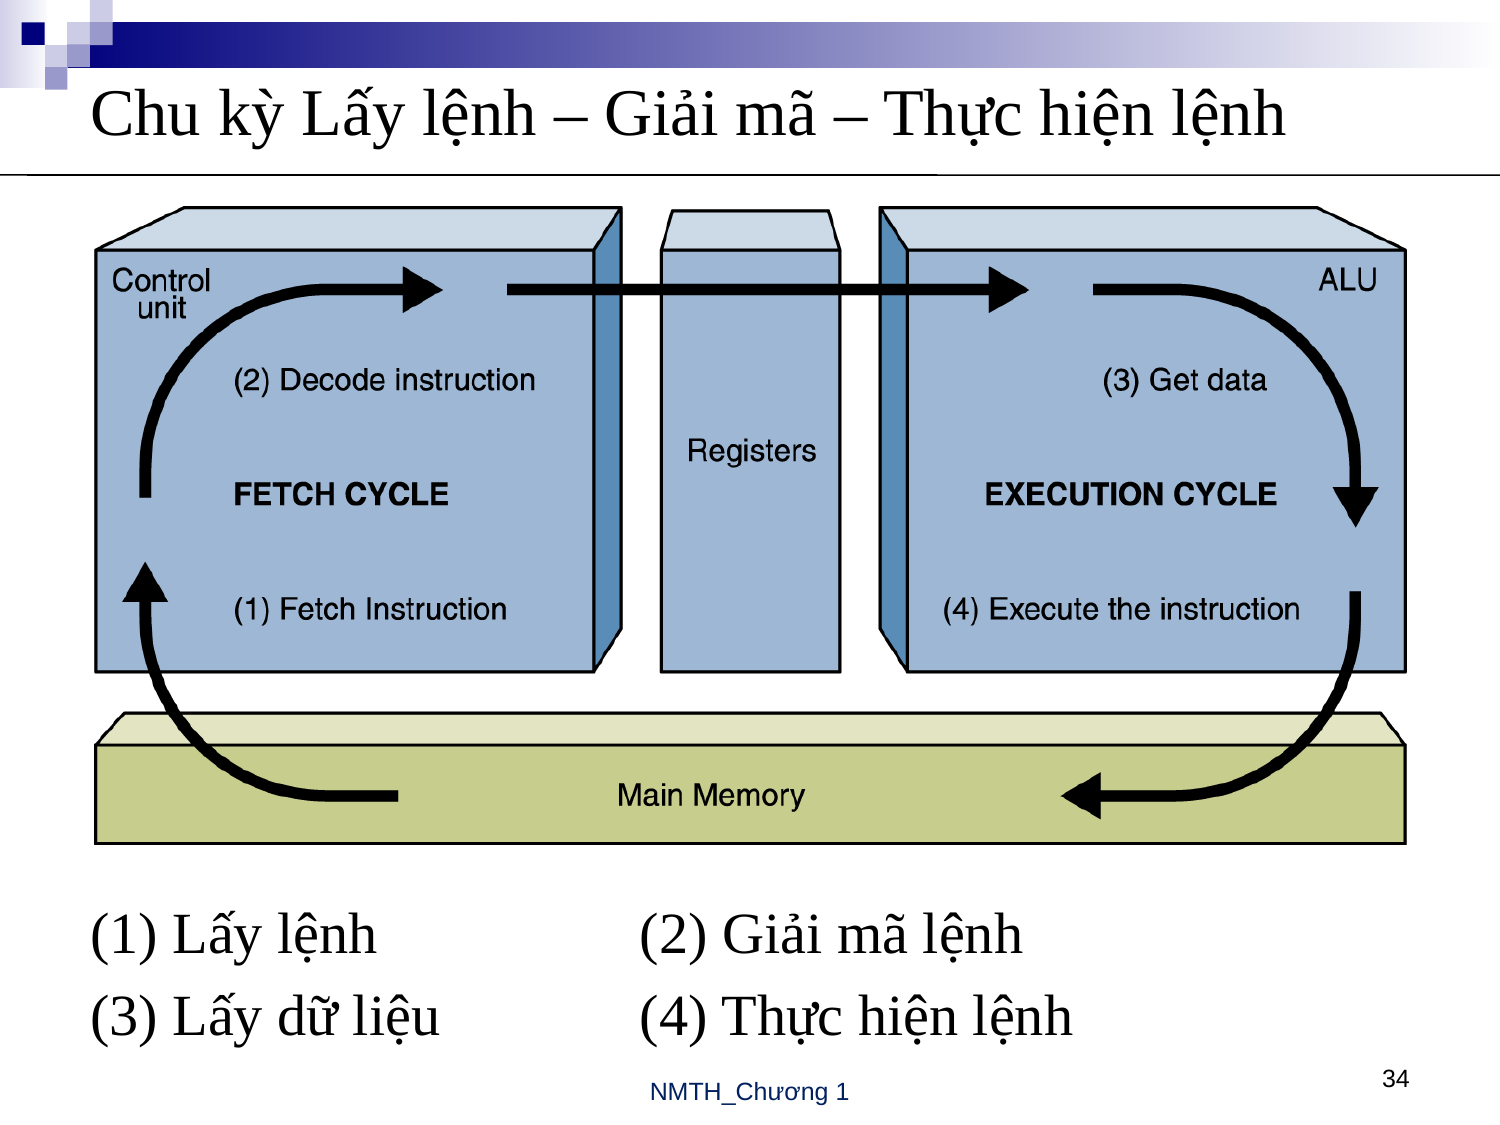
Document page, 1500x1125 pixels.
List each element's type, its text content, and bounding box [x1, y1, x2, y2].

list (1) Lấy lệnh (2) Giải mã lệnh (3) Lấy dữ liệu (4) Thực hiện lệnh [75, 887, 1425, 1088]
slide_number 34 [1074, 1025, 1425, 1100]
title Chu kỳ Lấy lệnh – Giải mã – Thực hiện lệnh [75, 37, 1425, 180]
picture [74, 187, 1425, 863]
footer NMTH_Chương 1 [512, 1037, 988, 1113]
